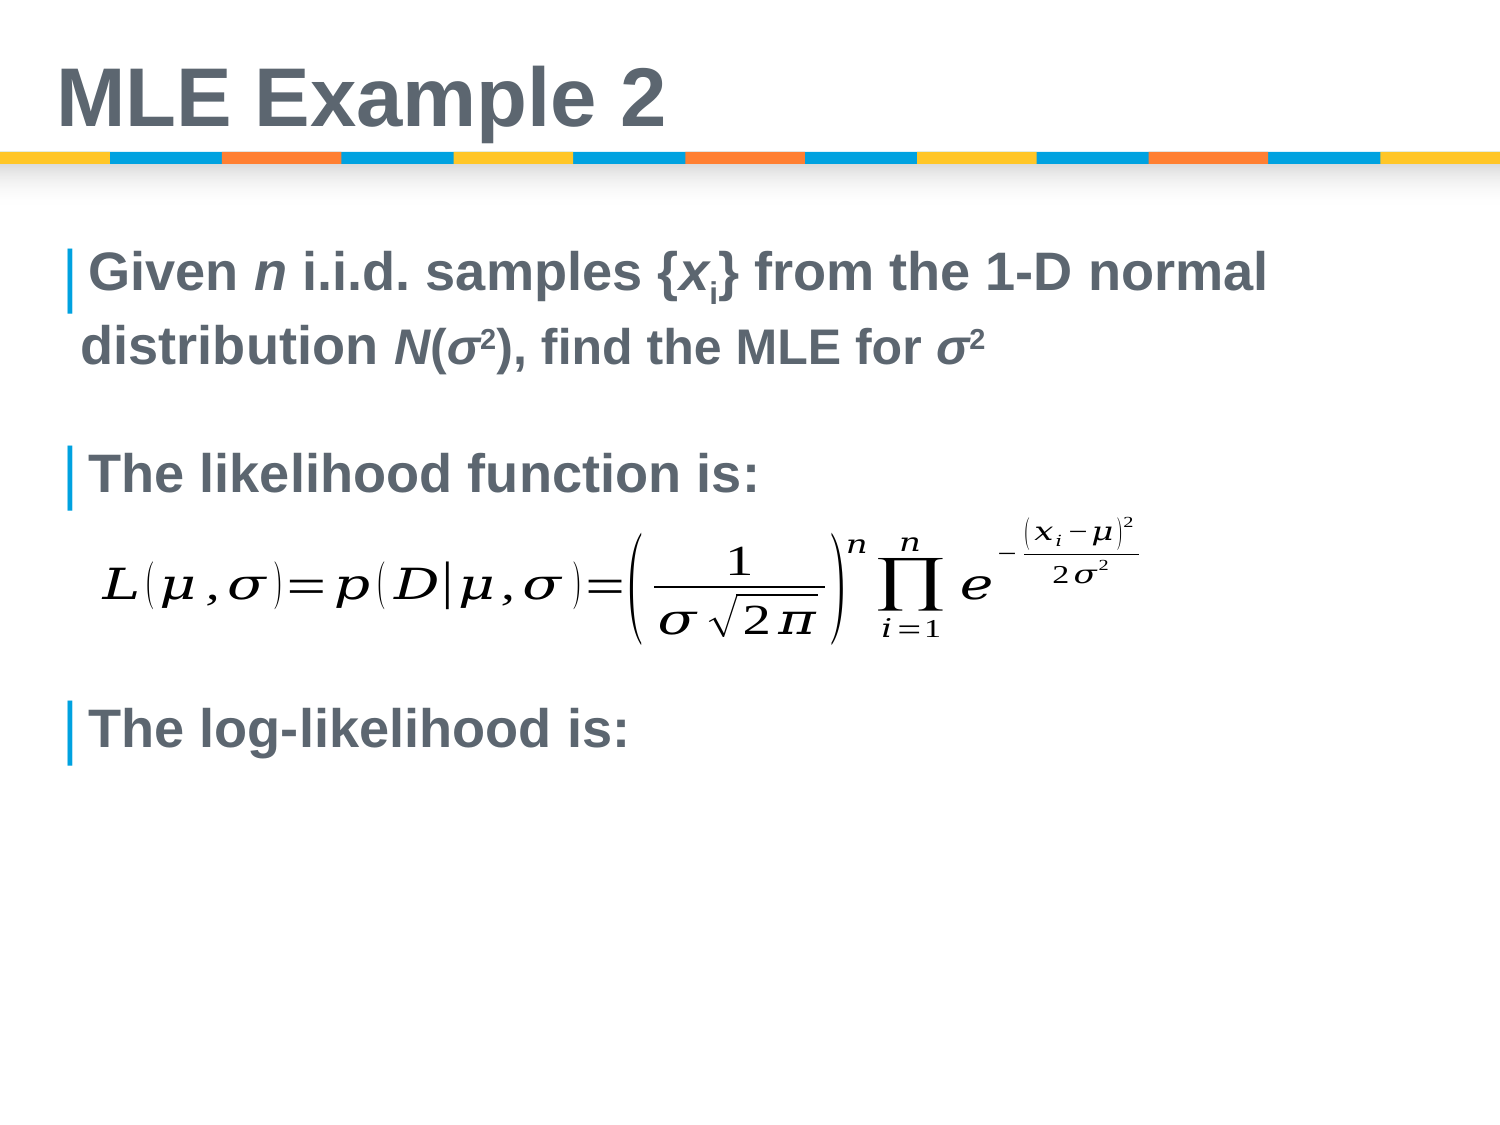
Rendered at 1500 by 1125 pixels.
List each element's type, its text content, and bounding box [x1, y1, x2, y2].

title MLE Example 2 [41, 30, 1500, 169]
